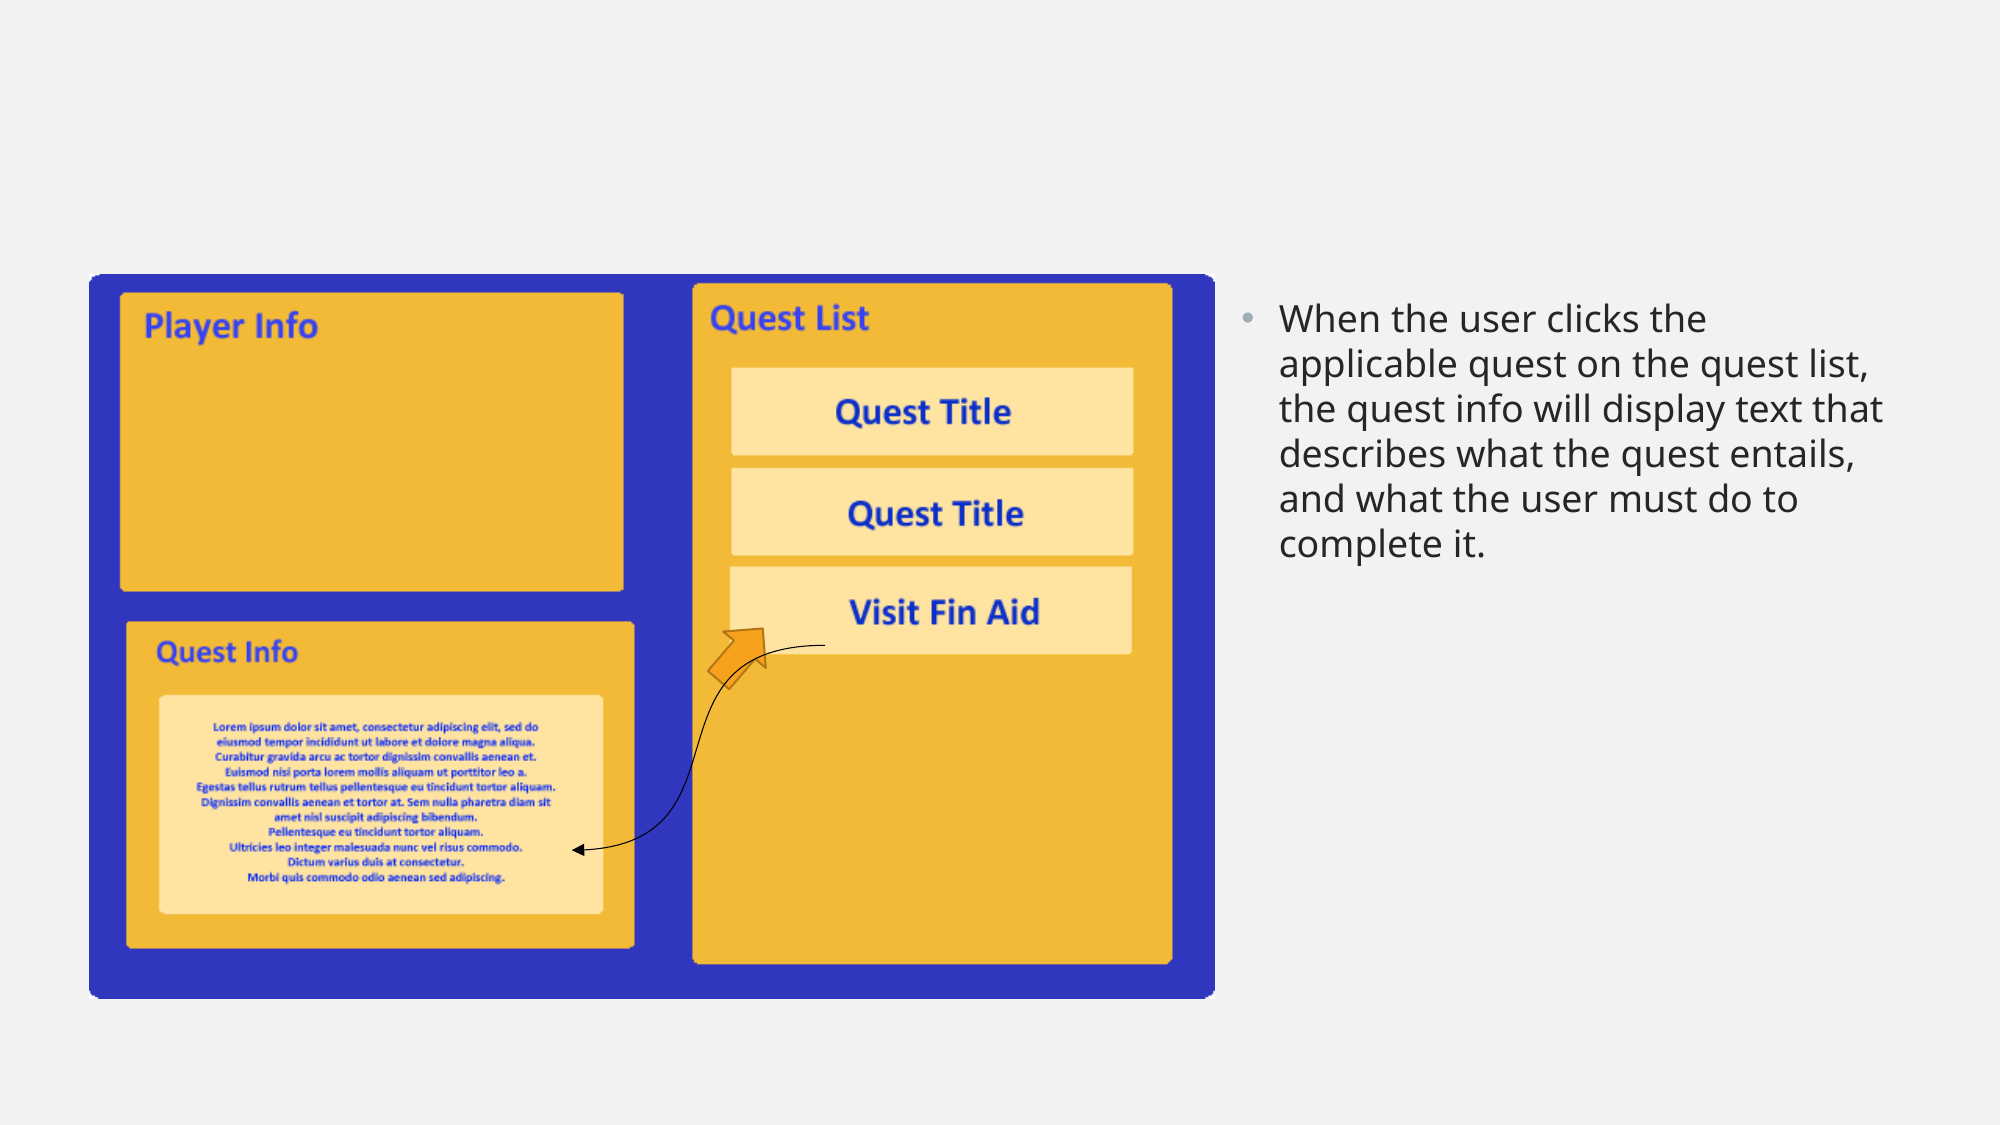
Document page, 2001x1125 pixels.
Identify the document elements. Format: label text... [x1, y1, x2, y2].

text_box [571, 645, 825, 851]
list When the user clicks the applicable quest on the quest list, the quest info will display text that describes what the quest entails, and what the user must do to complete it. [1226, 287, 1911, 870]
picture [89, 274, 1215, 999]
